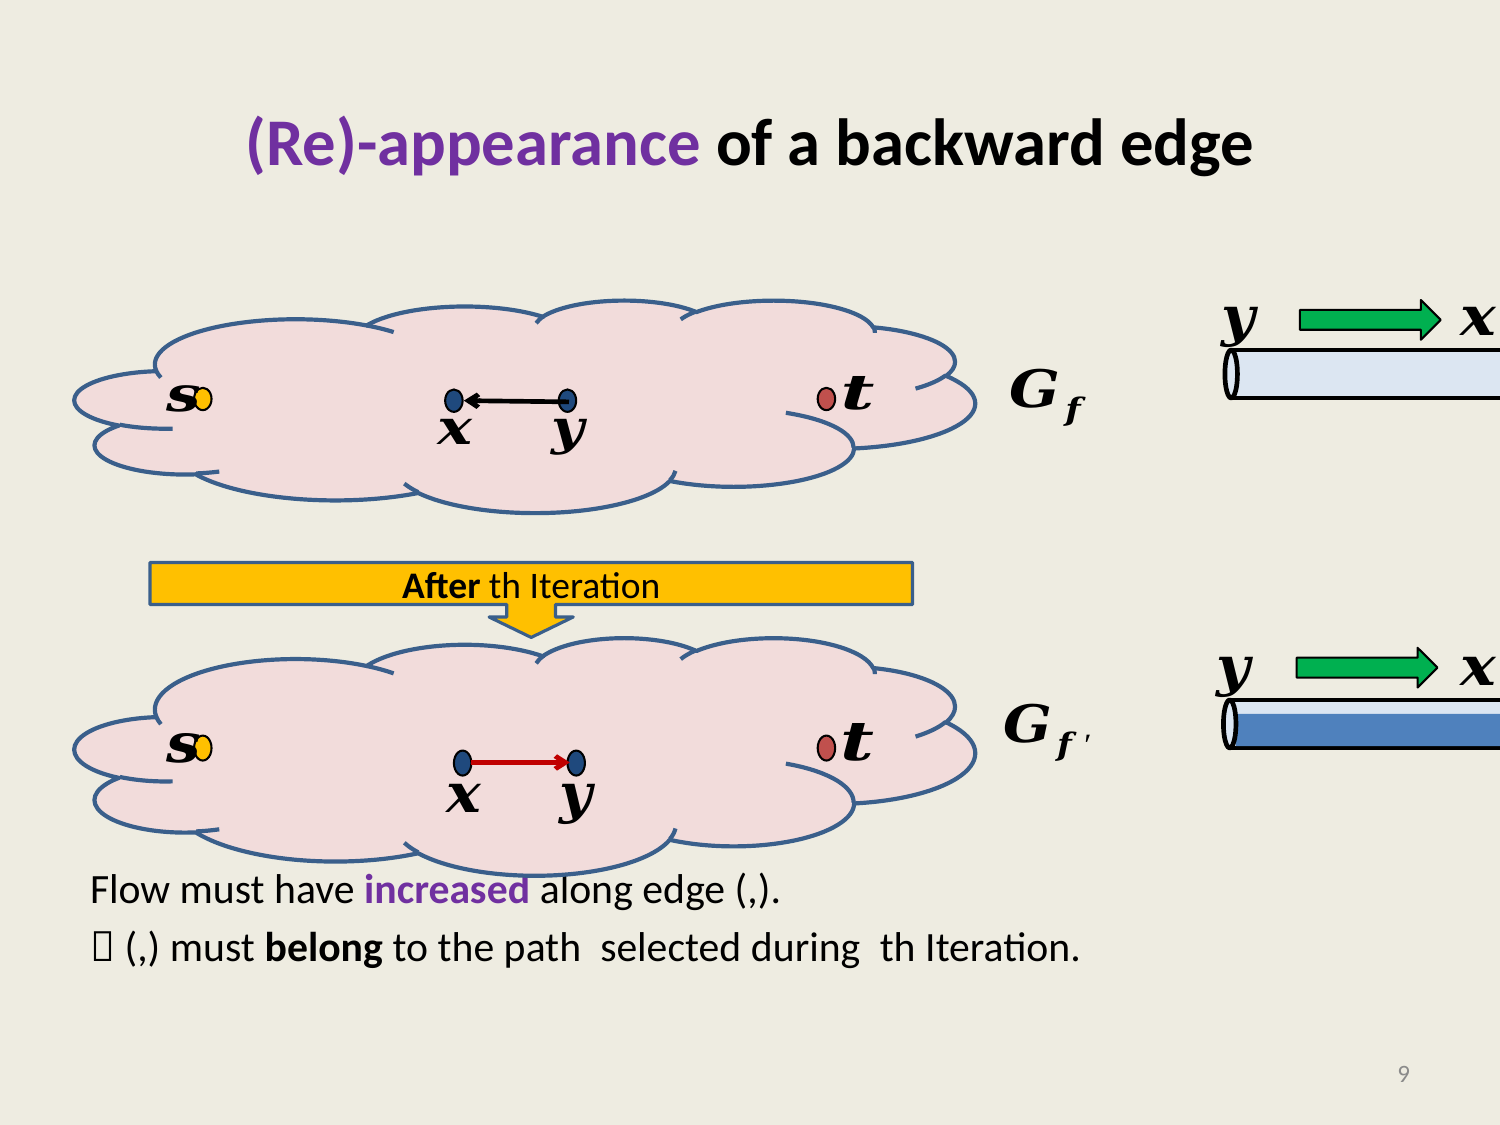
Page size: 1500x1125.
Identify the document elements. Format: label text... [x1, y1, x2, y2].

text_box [74, 299, 976, 513]
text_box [74, 637, 976, 876]
text_box [1221, 698, 1239, 750]
text_box [1233, 698, 1500, 712]
slide_number 9 [1074, 1042, 1425, 1103]
text_box [1294, 645, 1440, 690]
text_box [1222, 348, 1240, 400]
text_box [1234, 348, 1500, 400]
text_box [1234, 712, 1500, 748]
text_box [1297, 298, 1443, 342]
title (Re)-appearance of a backward edge [75, 45, 1425, 233]
